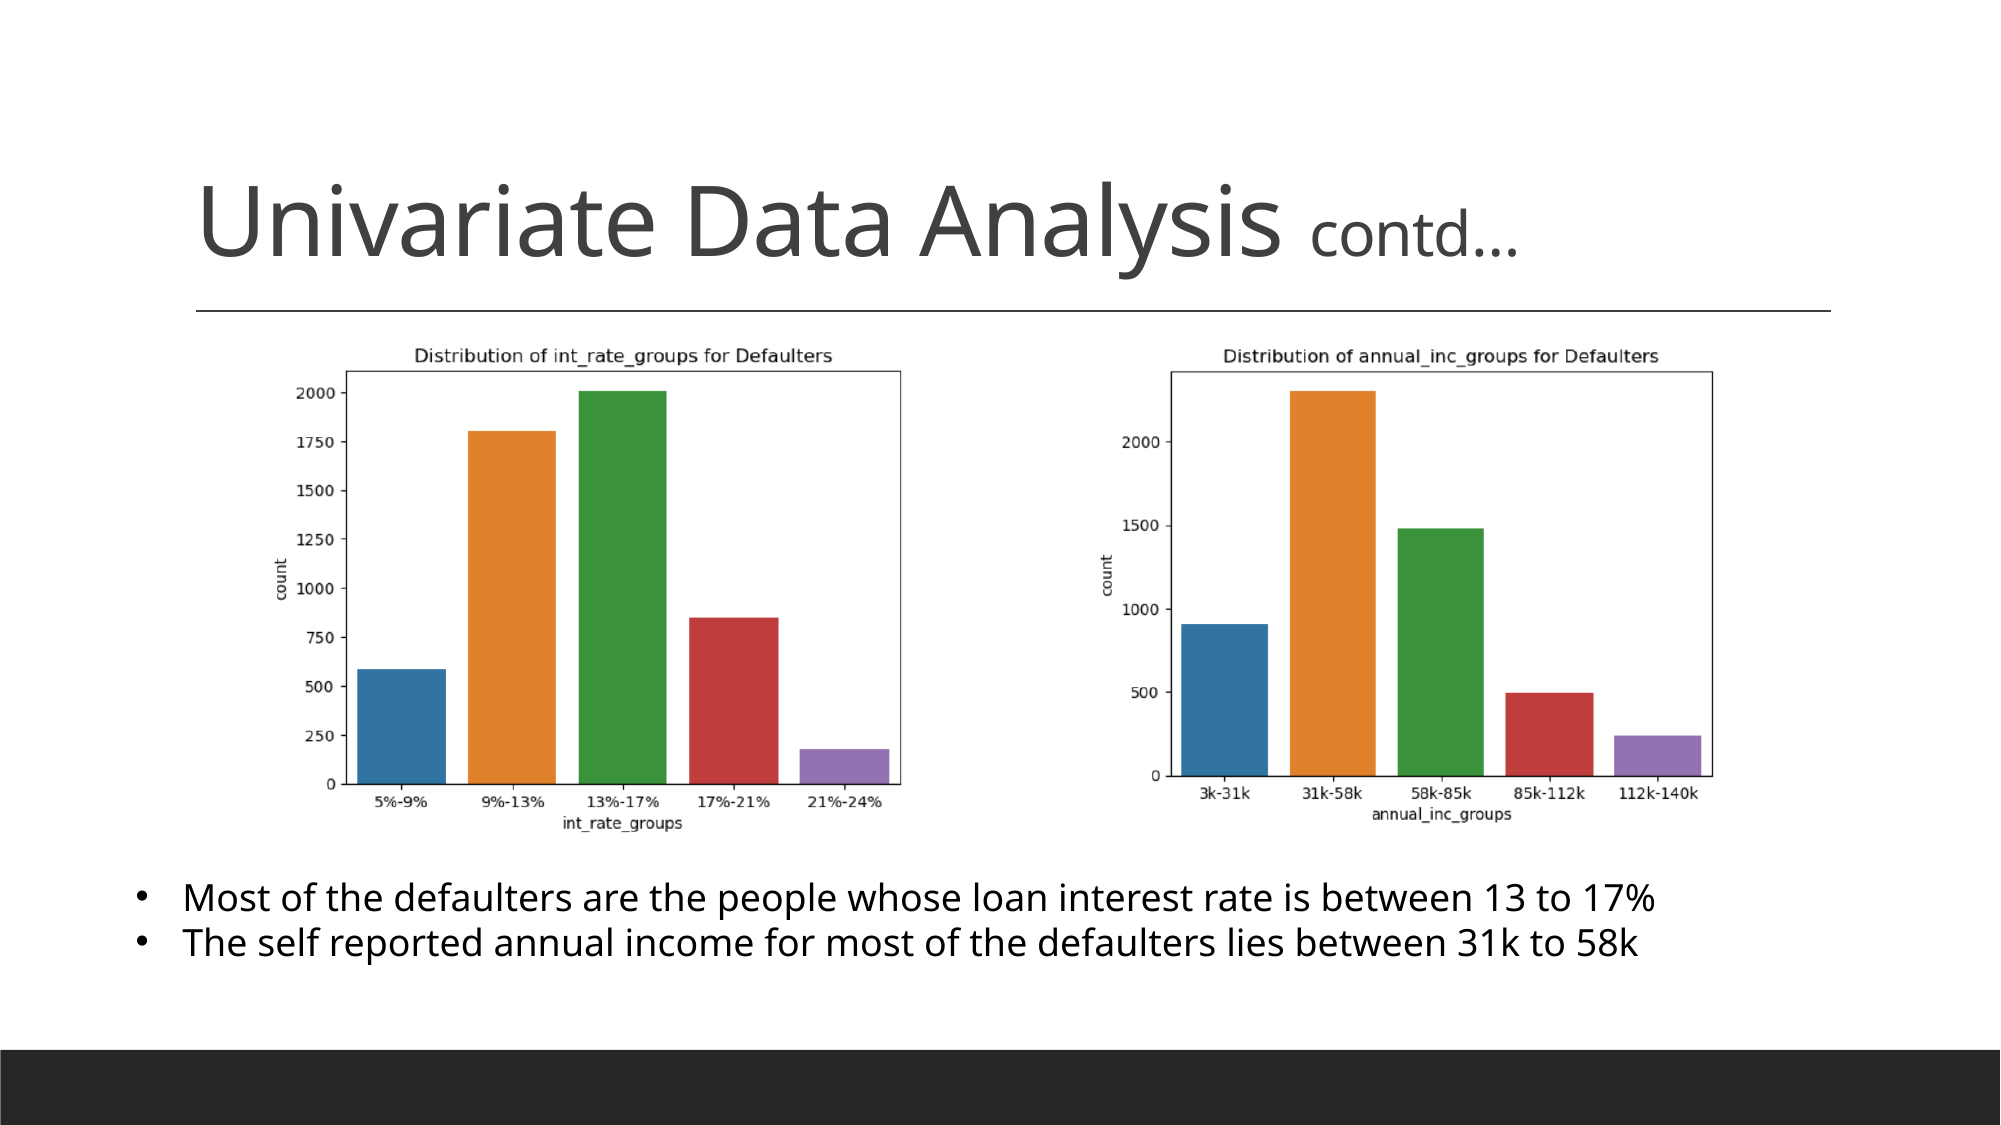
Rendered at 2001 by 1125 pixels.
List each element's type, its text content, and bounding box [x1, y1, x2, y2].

text_box Most of the defaulters are the people whose loan interest rate is between 13 to 17% The self reported annual income for most of the defaulters lies between 31k to 58k [120, 866, 1850, 971]
picture [260, 336, 918, 841]
title Univariate Data Analysis contd… [180, 47, 1830, 285]
picture [1083, 343, 1740, 828]
